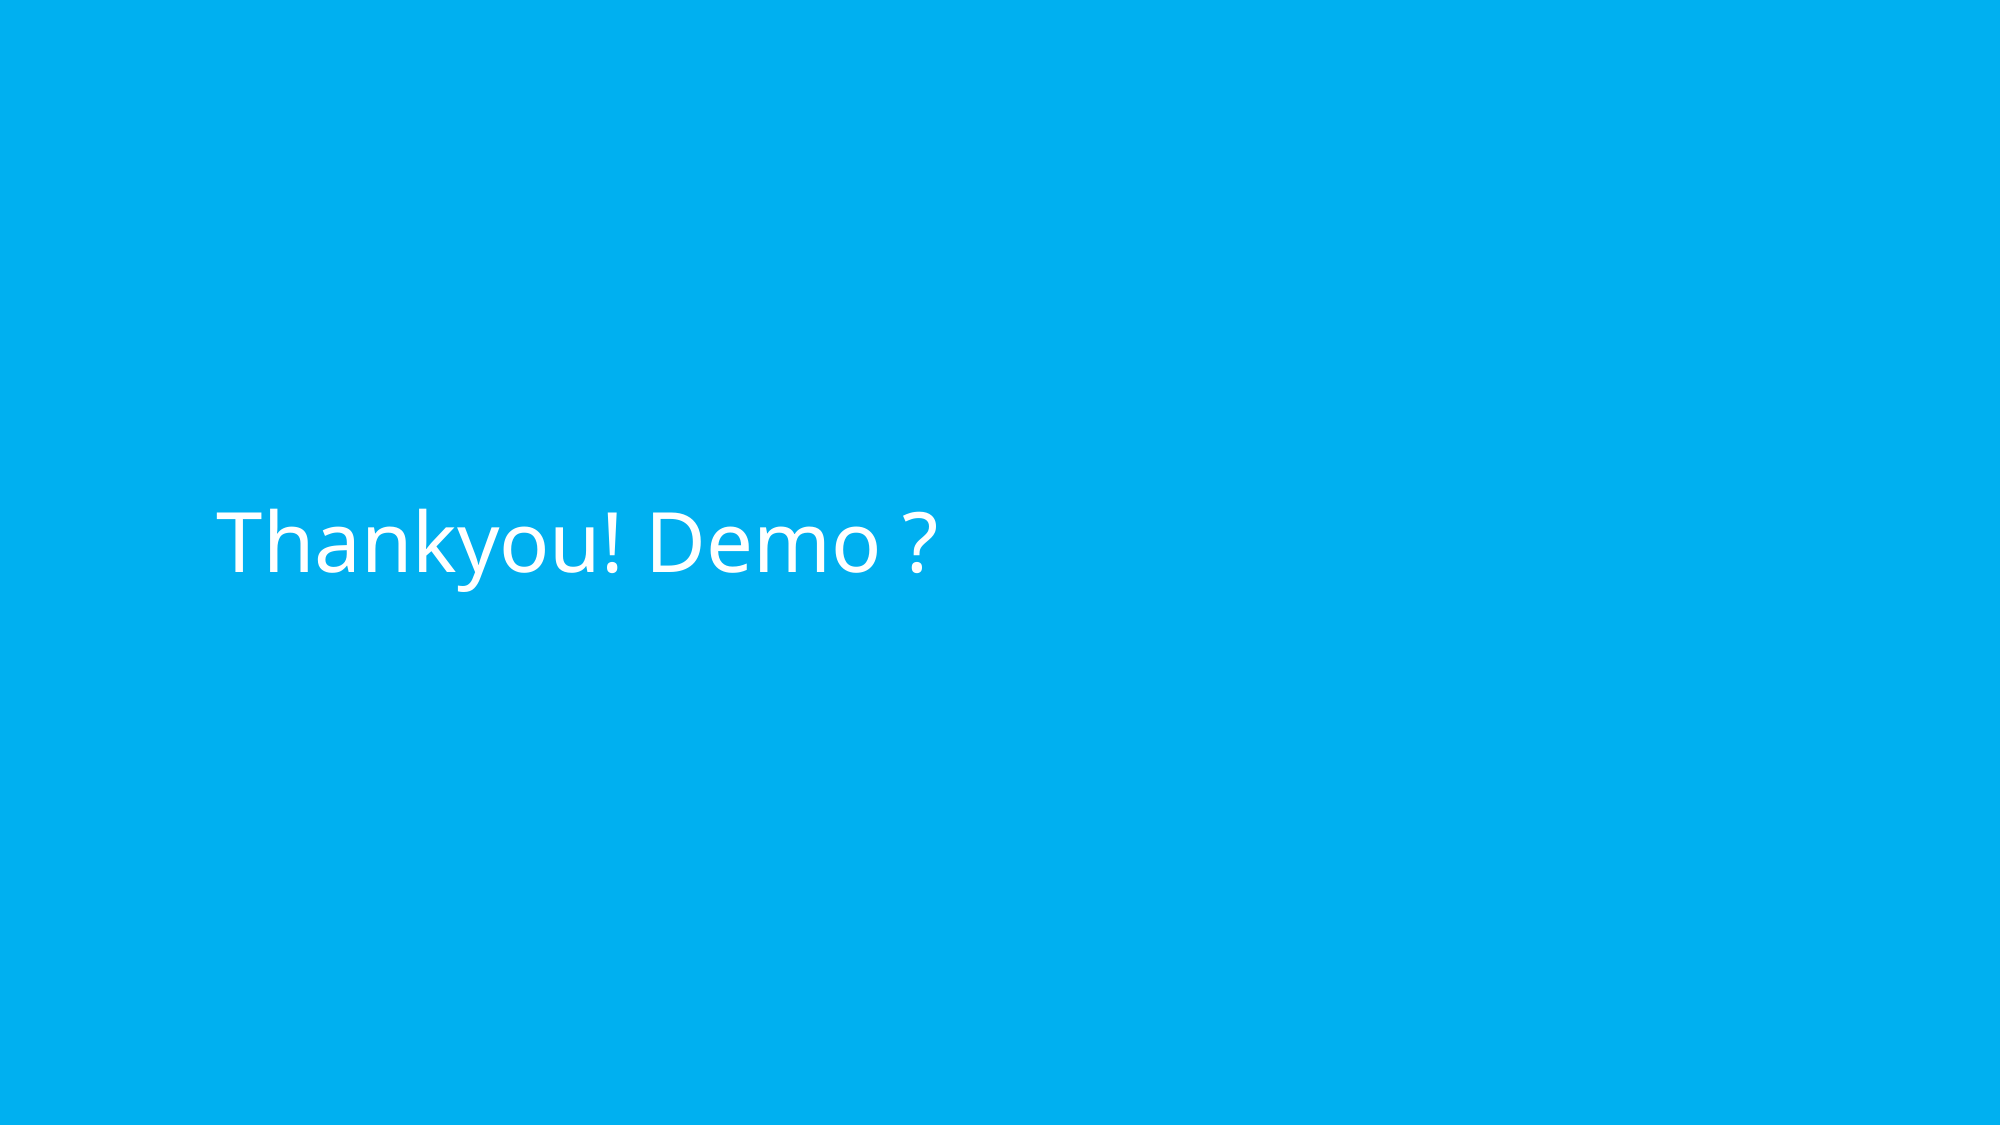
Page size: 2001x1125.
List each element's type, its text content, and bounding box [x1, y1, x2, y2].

text_box Thankyou! Demo ? [202, 482, 955, 597]
